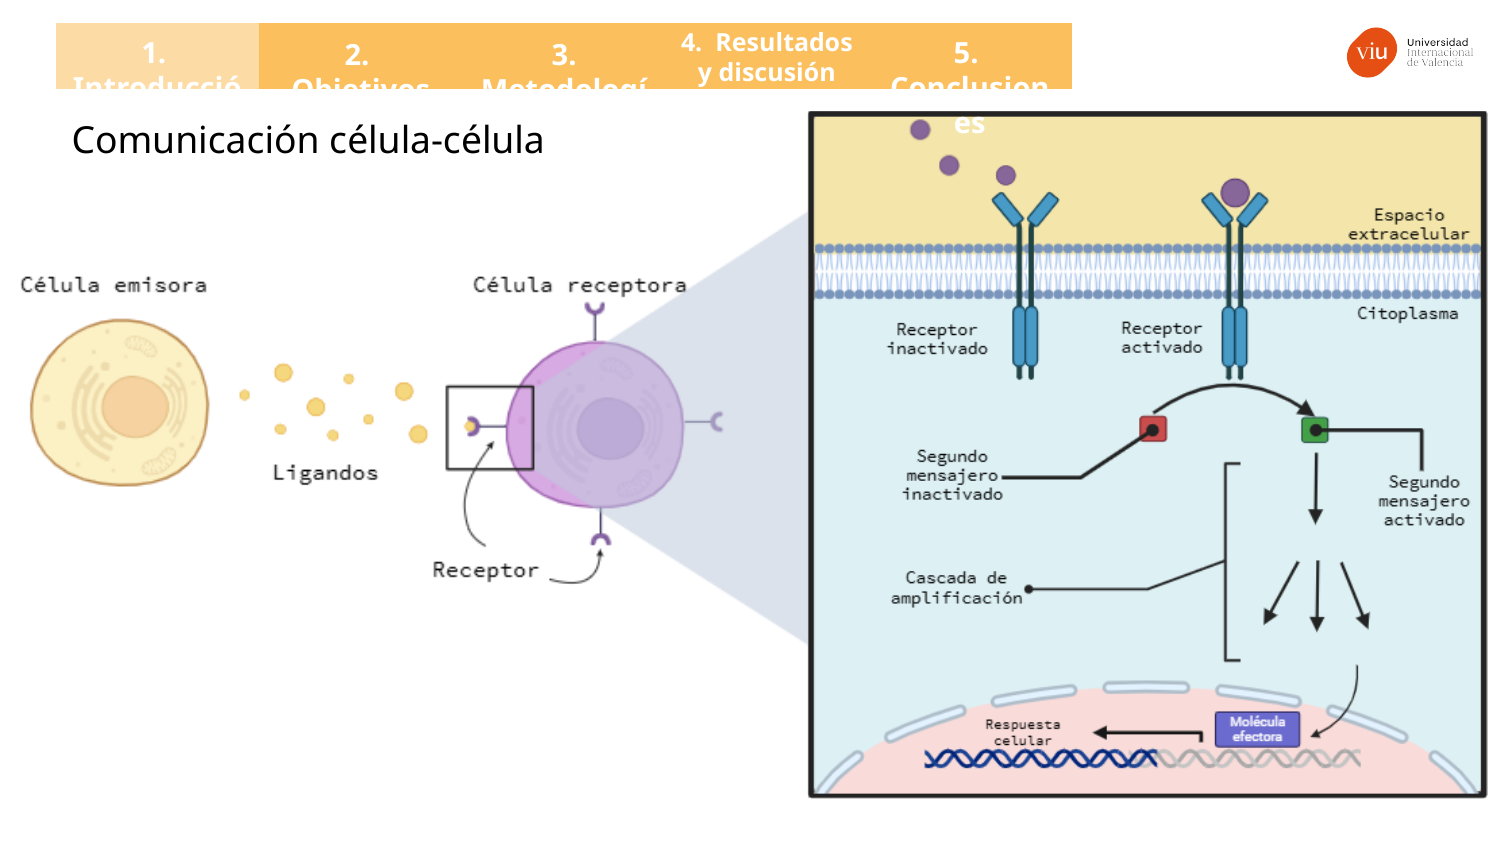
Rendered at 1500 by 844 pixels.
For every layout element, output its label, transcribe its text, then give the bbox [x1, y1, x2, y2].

text_box 4. Resultados y discusión [665, 19, 869, 94]
text_box 3. Metodología [462, 29, 666, 149]
list Comunicación célula-célula [56, 114, 563, 179]
text_box [462, 22, 665, 29]
picture [20, 111, 1489, 799]
picture [1335, 15, 1485, 90]
text_box 5. Conclusiones [868, 26, 1072, 111]
text_box [869, 22, 1073, 90]
text_box 1. Introducción [55, 26, 260, 147]
text_box [259, 22, 462, 28]
text_box [55, 22, 259, 26]
text_box 2. Objetivos [259, 28, 463, 114]
